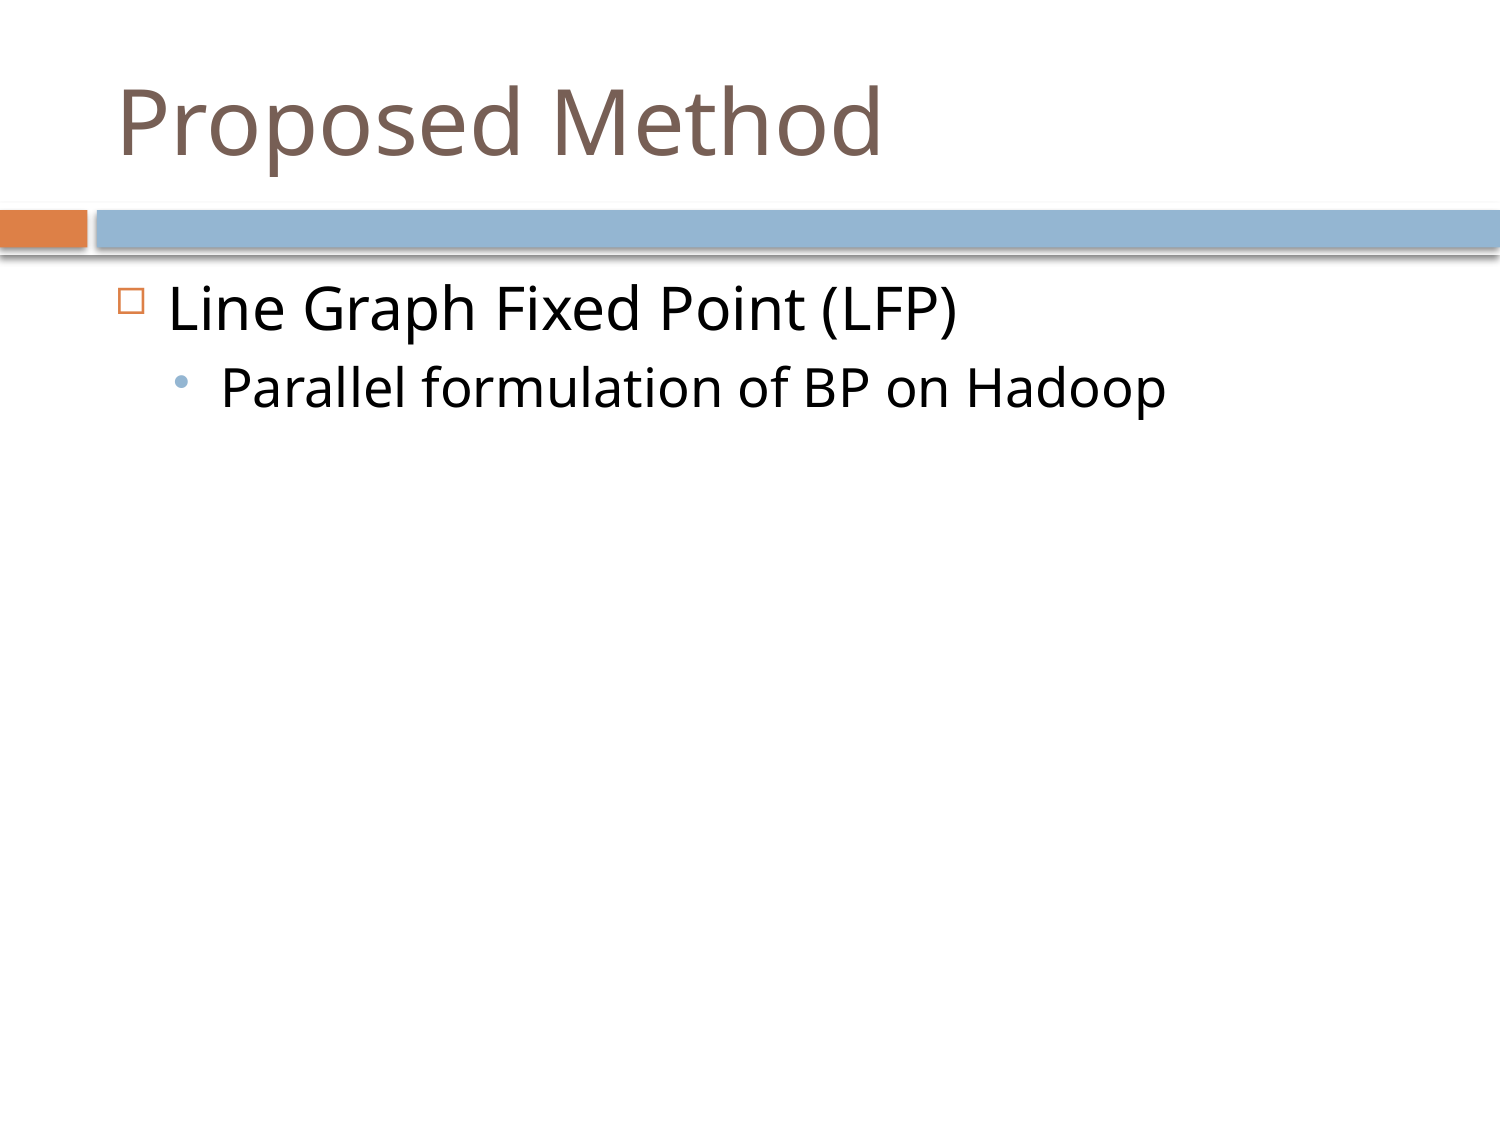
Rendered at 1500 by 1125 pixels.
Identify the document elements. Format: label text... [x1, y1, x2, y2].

title Proposed Method [100, 37, 1438, 200]
list Line Graph Fixed Point (LFP) Parallel formulation of BP on Hadoop [100, 262, 1438, 1000]
